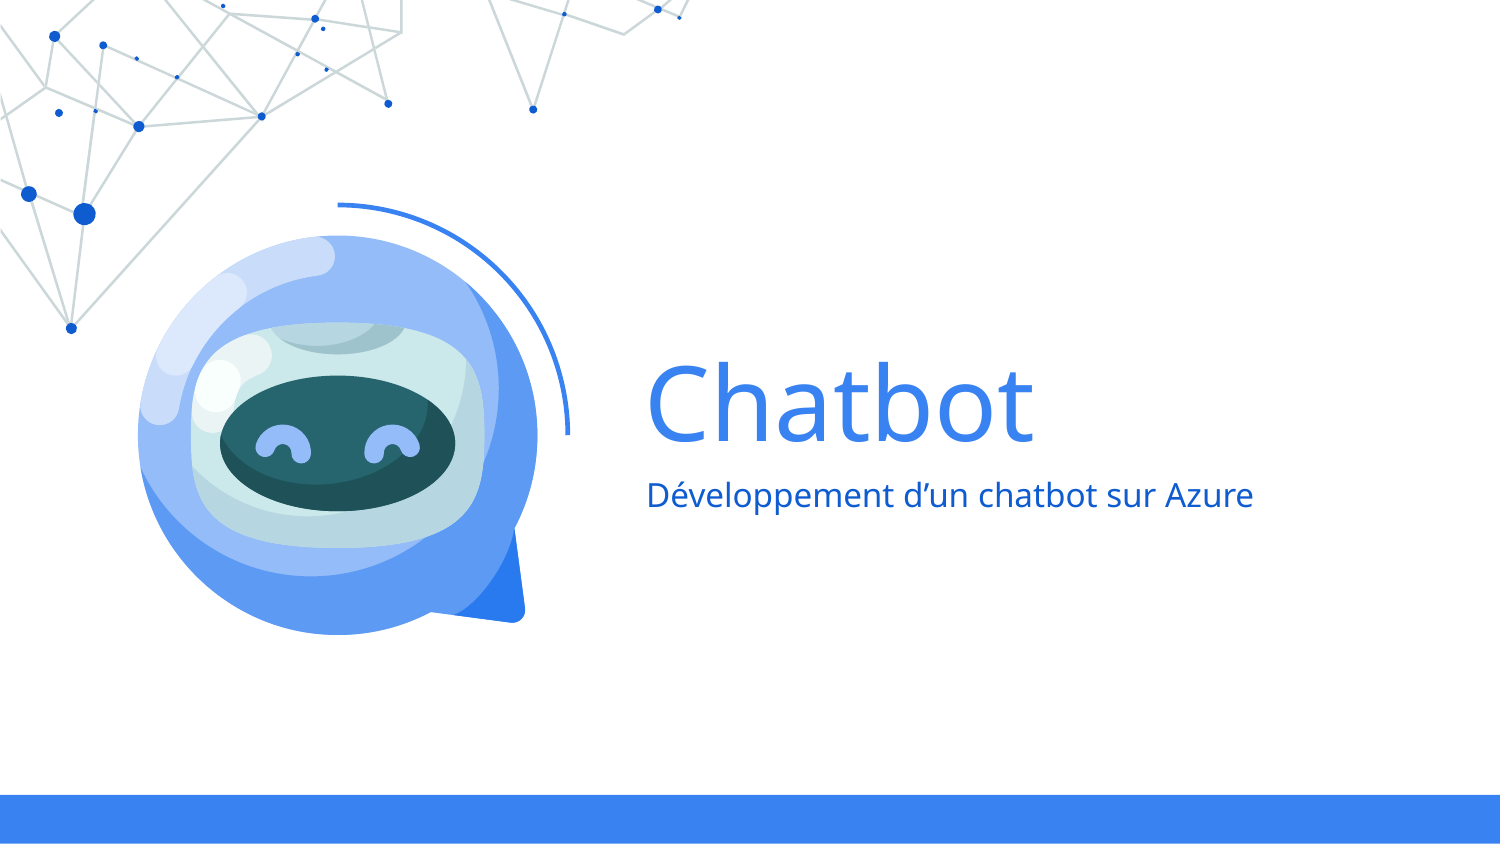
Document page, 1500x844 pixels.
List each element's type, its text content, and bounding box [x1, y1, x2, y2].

subtitle Développement d’un chatbot sur Azure [631, 459, 1427, 538]
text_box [137, 343, 538, 636]
title Chatbot [629, 321, 1117, 472]
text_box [0, 0, 690, 335]
text_box [542, 343, 568, 436]
